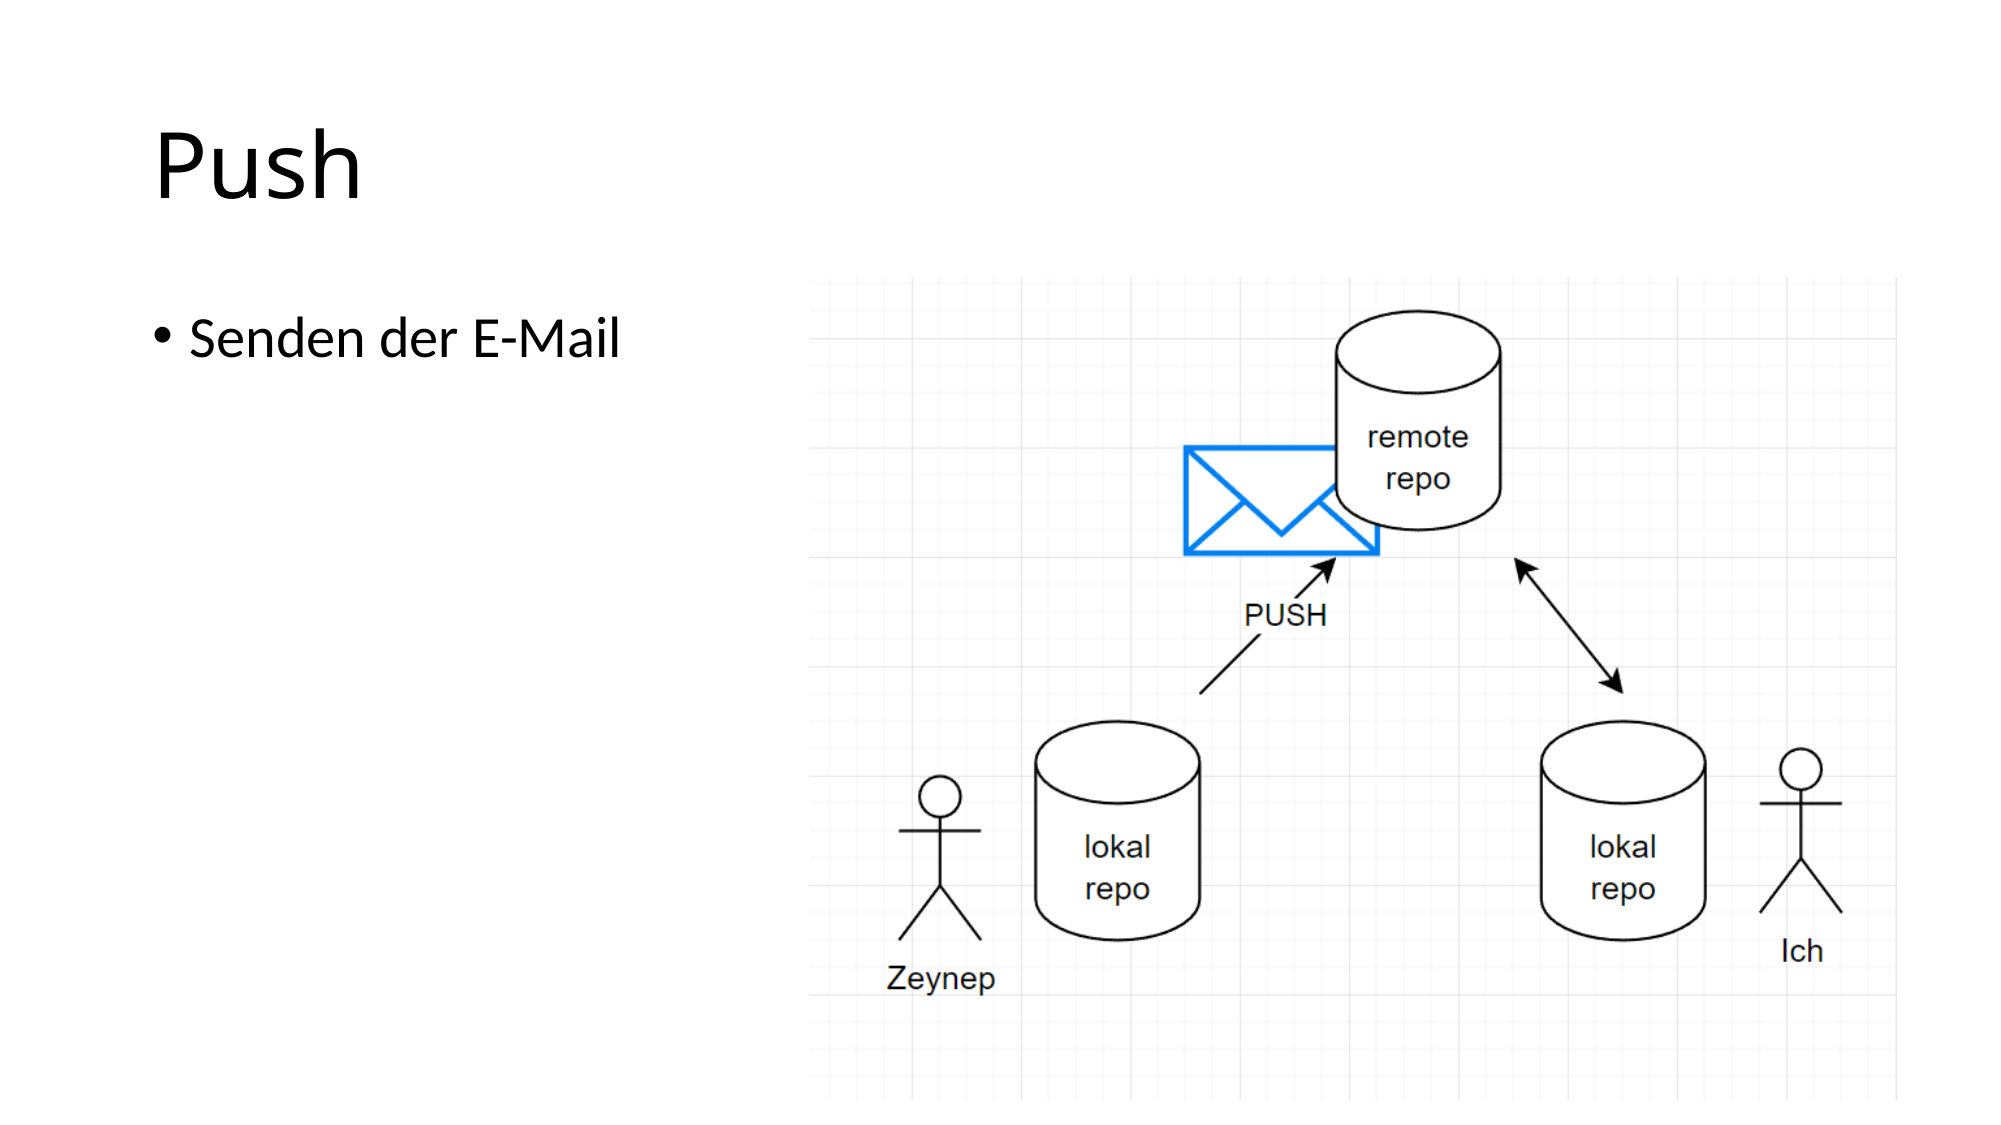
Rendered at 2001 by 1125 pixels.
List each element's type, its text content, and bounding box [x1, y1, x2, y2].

list Senden der E-Mail [137, 299, 809, 1014]
picture [809, 277, 1897, 1100]
title Push [137, 59, 1863, 278]
